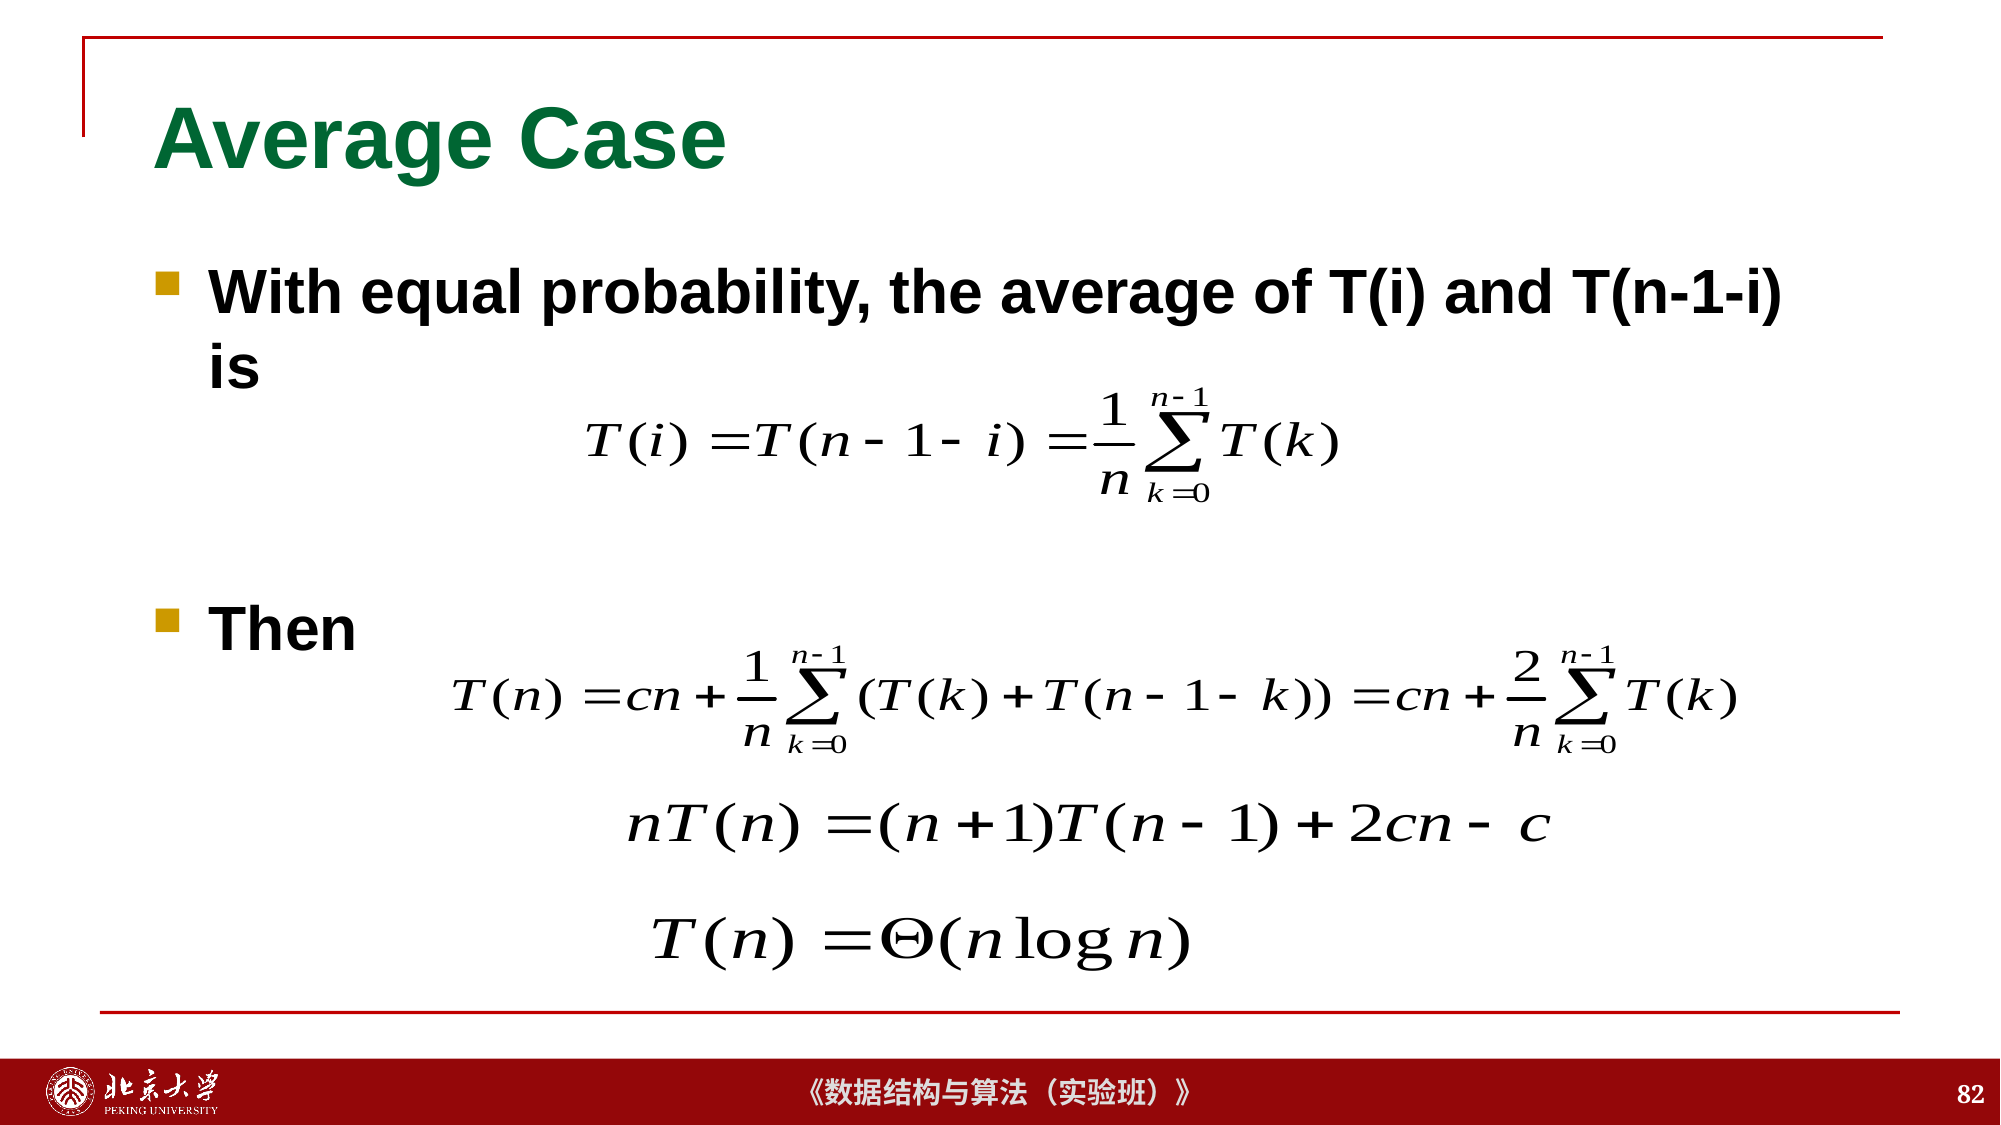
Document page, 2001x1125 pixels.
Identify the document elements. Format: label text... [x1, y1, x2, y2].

slide_number 82 [1550, 1065, 2000, 1125]
title Average Case [137, 59, 1863, 209]
list With equal probability, the average of T(i) and T(n-1-i) is Then [137, 243, 1863, 1017]
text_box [638, 898, 1213, 988]
picture [46, 1067, 218, 1116]
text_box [611, 786, 1569, 870]
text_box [441, 632, 1780, 766]
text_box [574, 373, 1352, 515]
